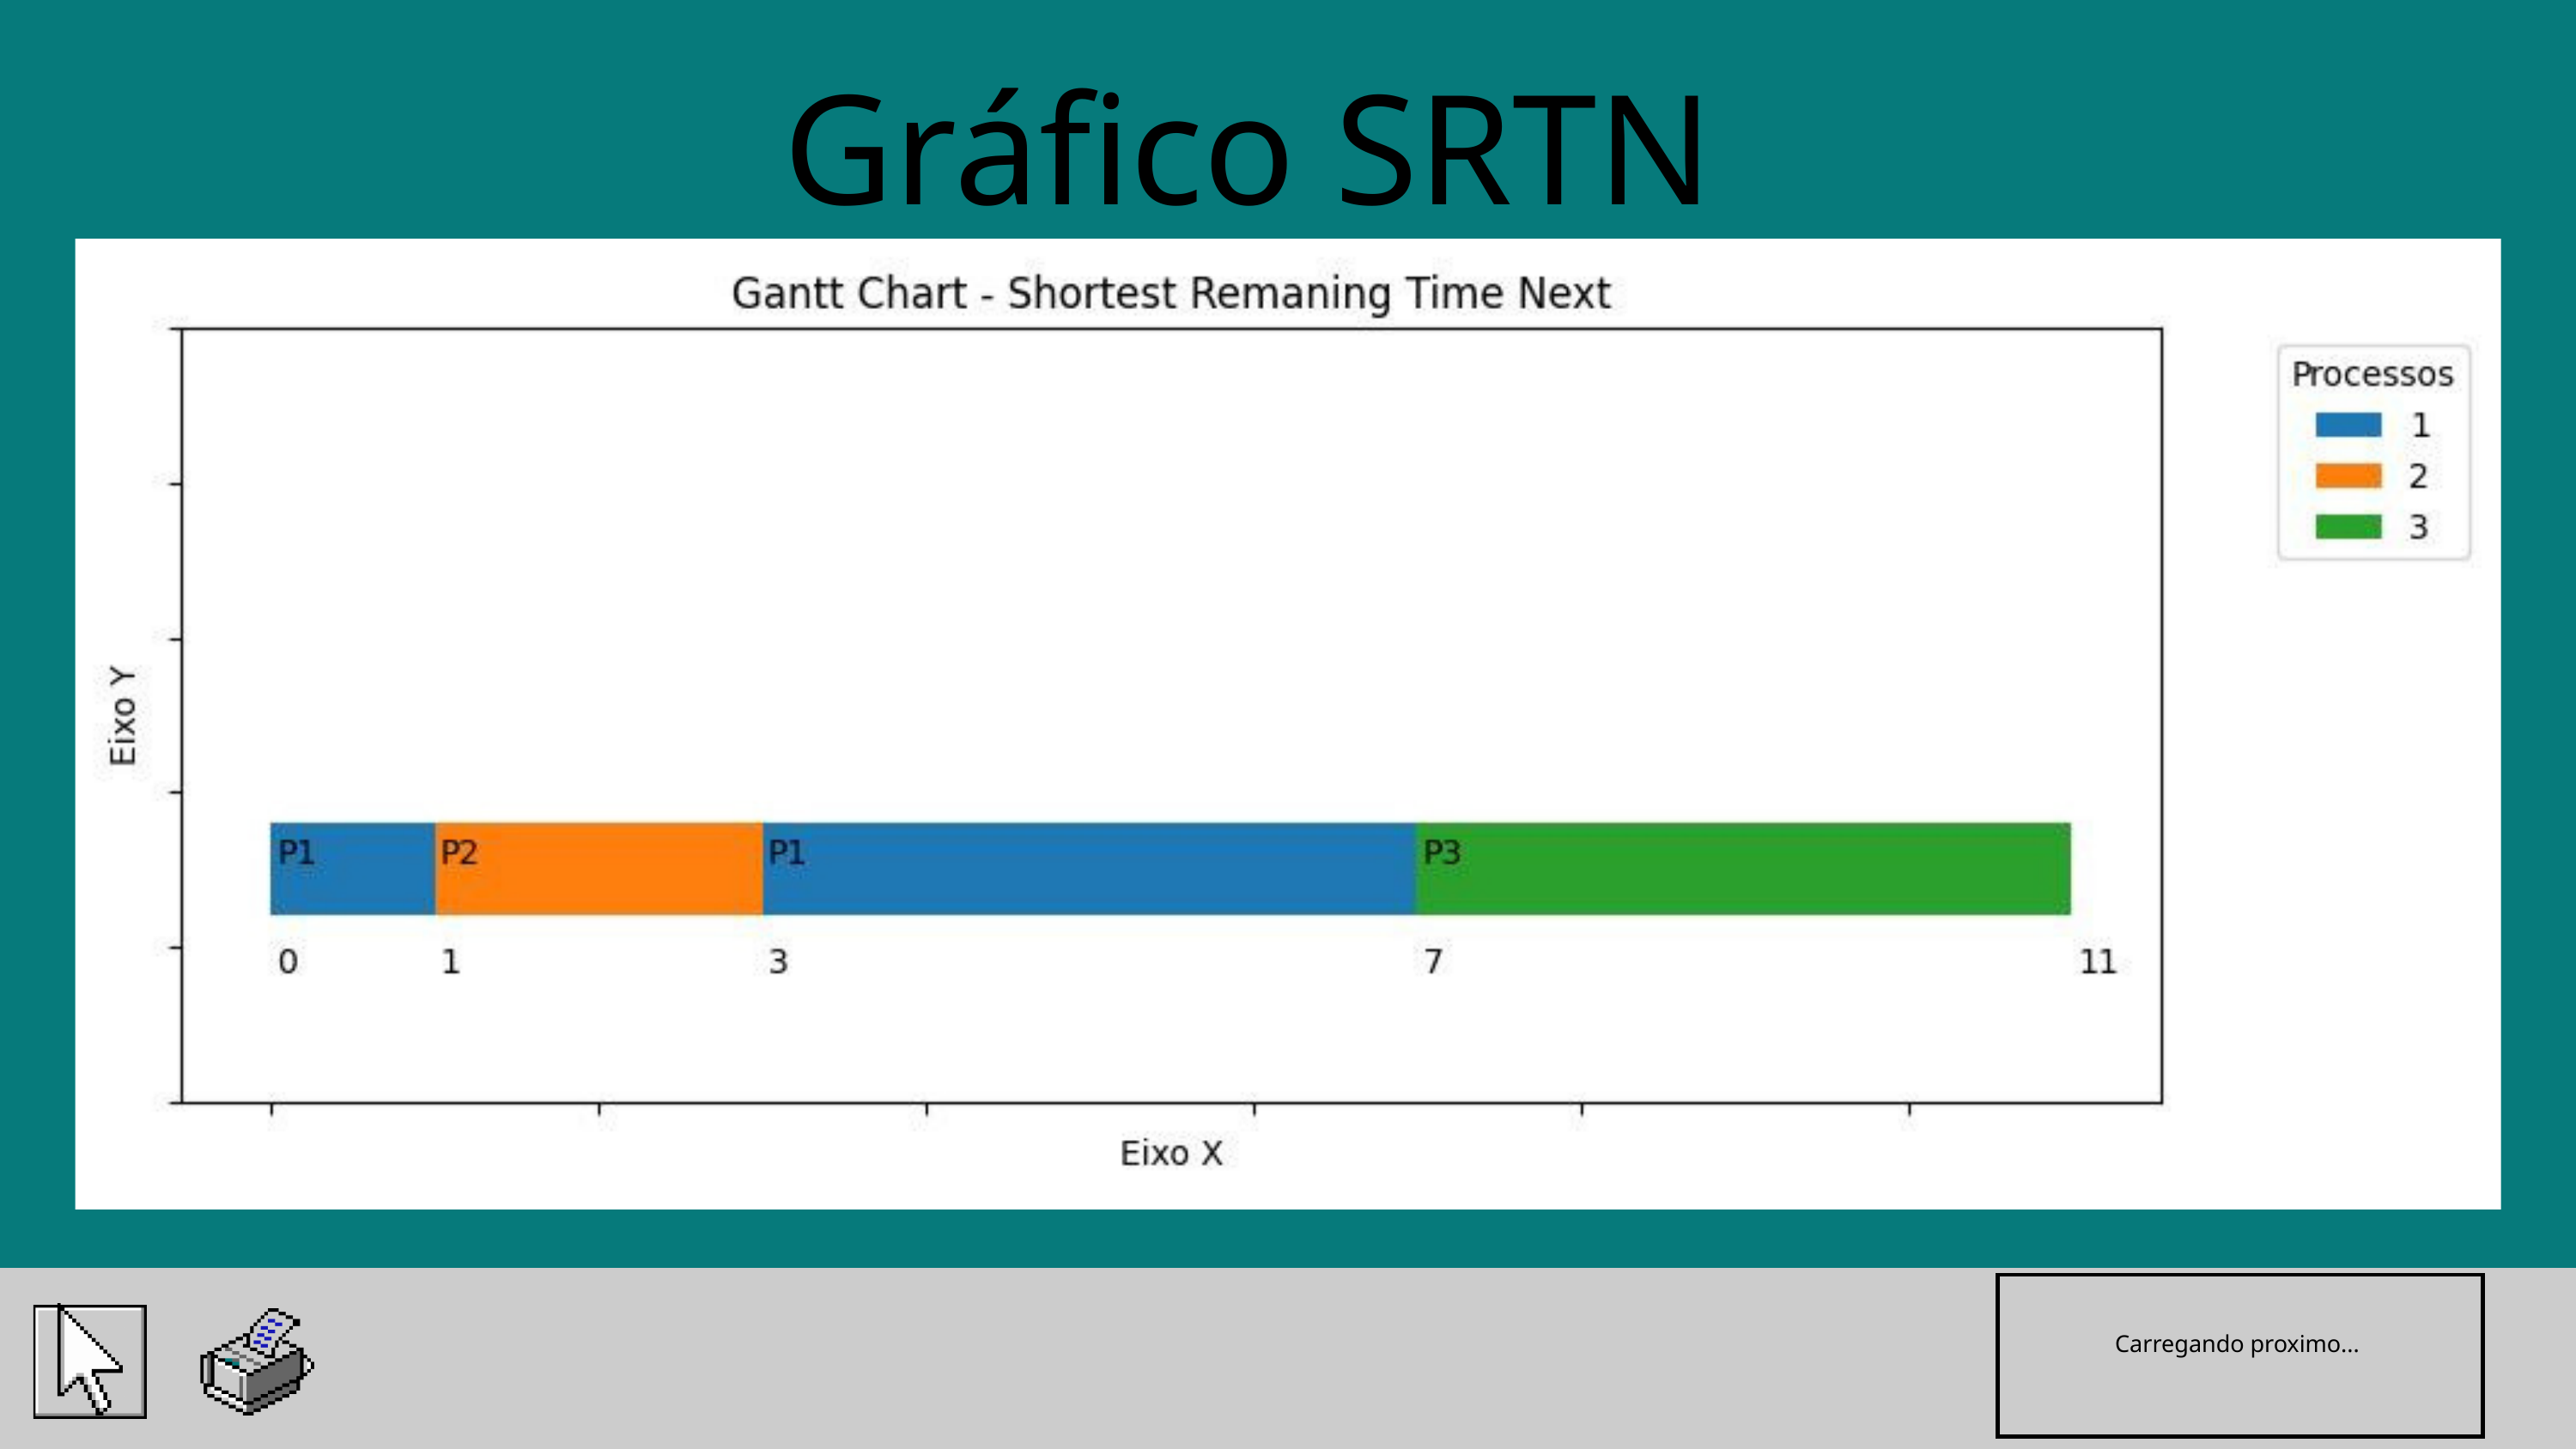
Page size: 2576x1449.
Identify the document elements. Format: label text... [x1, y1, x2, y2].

text_box Gráfico SRTN [224, 22, 2273, 236]
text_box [0, 1274, 2576, 1449]
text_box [1997, 1274, 2483, 1437]
text_box [75, 239, 2501, 1210]
